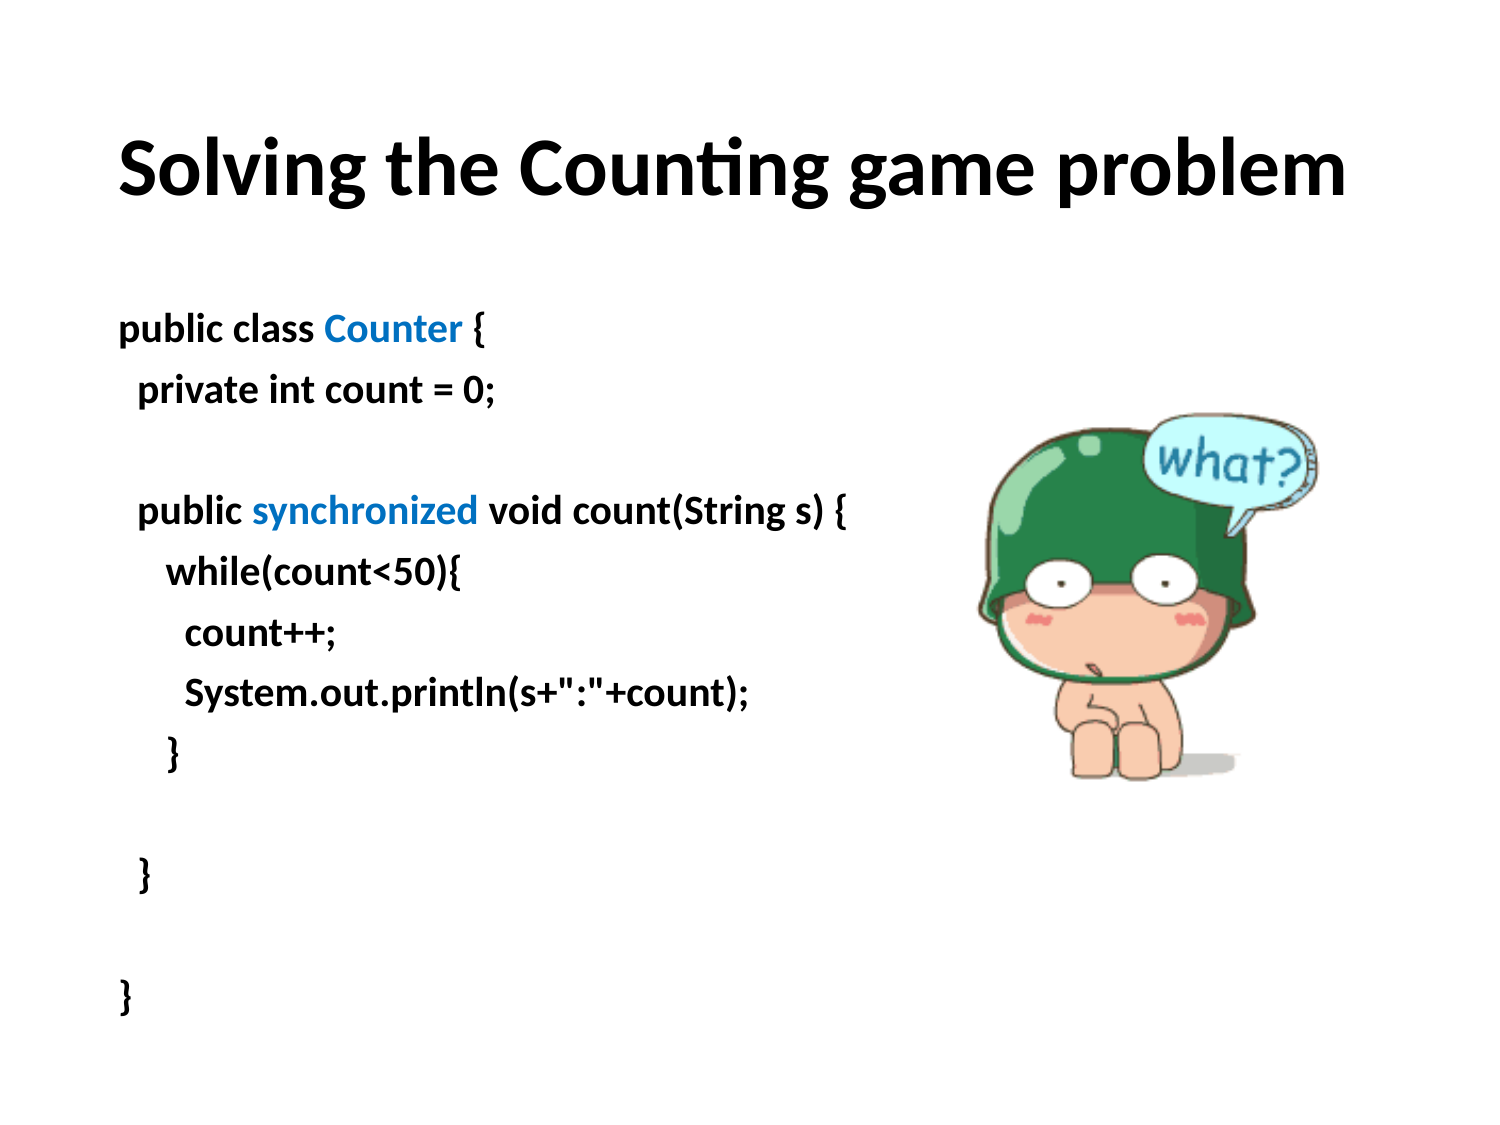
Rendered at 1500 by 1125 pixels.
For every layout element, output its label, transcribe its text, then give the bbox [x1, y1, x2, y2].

list public class Counter { private int count = 0; public synchronized void count(String s) { while(count<50){ count++; System.out.println(s+":"+count); } } } [103, 299, 1397, 1014]
title Solving the Counting game problem [103, 59, 1397, 278]
picture [911, 392, 1337, 818]
